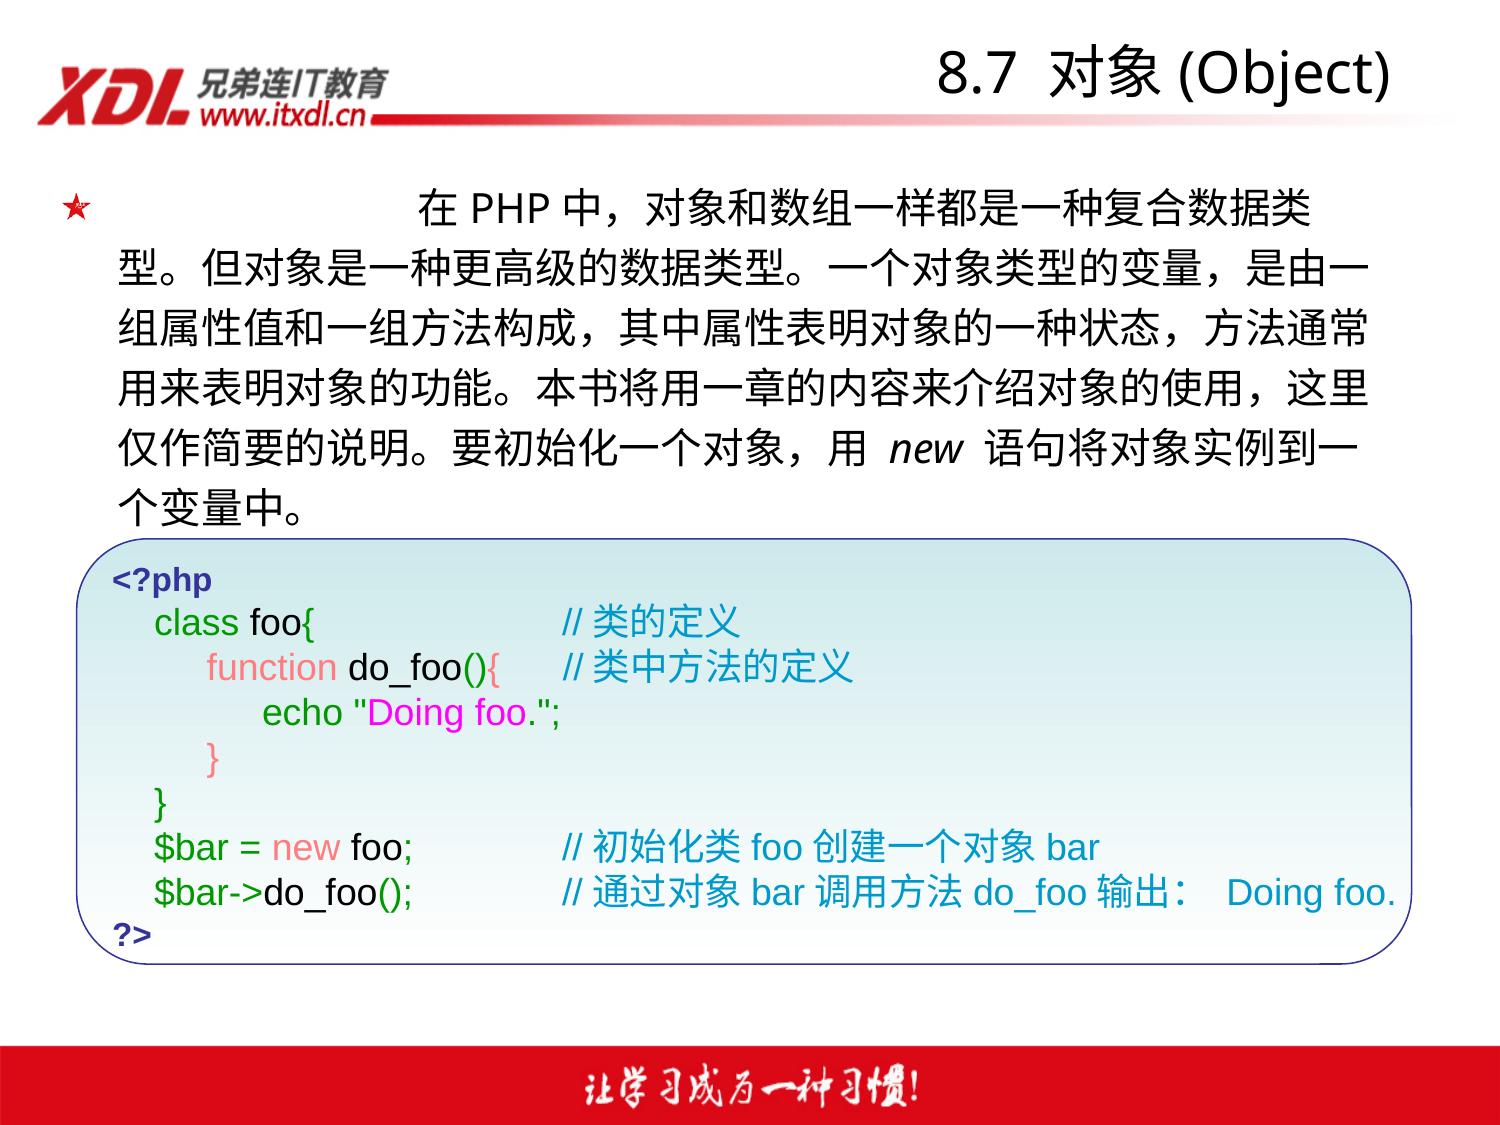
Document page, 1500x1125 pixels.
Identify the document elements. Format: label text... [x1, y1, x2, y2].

list 在PHP中，对象和数组一样都是一种复合数据类型。但对象是一种更高级的数据类型。一个对象类型的变量，是由一组属性值和一组方法构成，其中属性表明对象的一种状态，方法通常用来表明对象的功能。本书将用一章的内容来介绍对象的使用，这里仅作简要的说明。要初始化一个对象，用 new 语句将对象实例到一个变量中。 [46, 164, 1407, 1032]
picture [0, 0, 1500, 1125]
text_box <?php class foo{ //类的定义 function do_foo(){ //类中方法的定义 echo "Doing foo."; } } $bar = new foo; //初始化类foo创建一个对象bar $bar->do_foo(); //通过对象bar调用方法do_foo输出： Doing foo. ?> [76, 538, 1412, 965]
title 8.7 对象(Object) [339, 23, 1407, 118]
